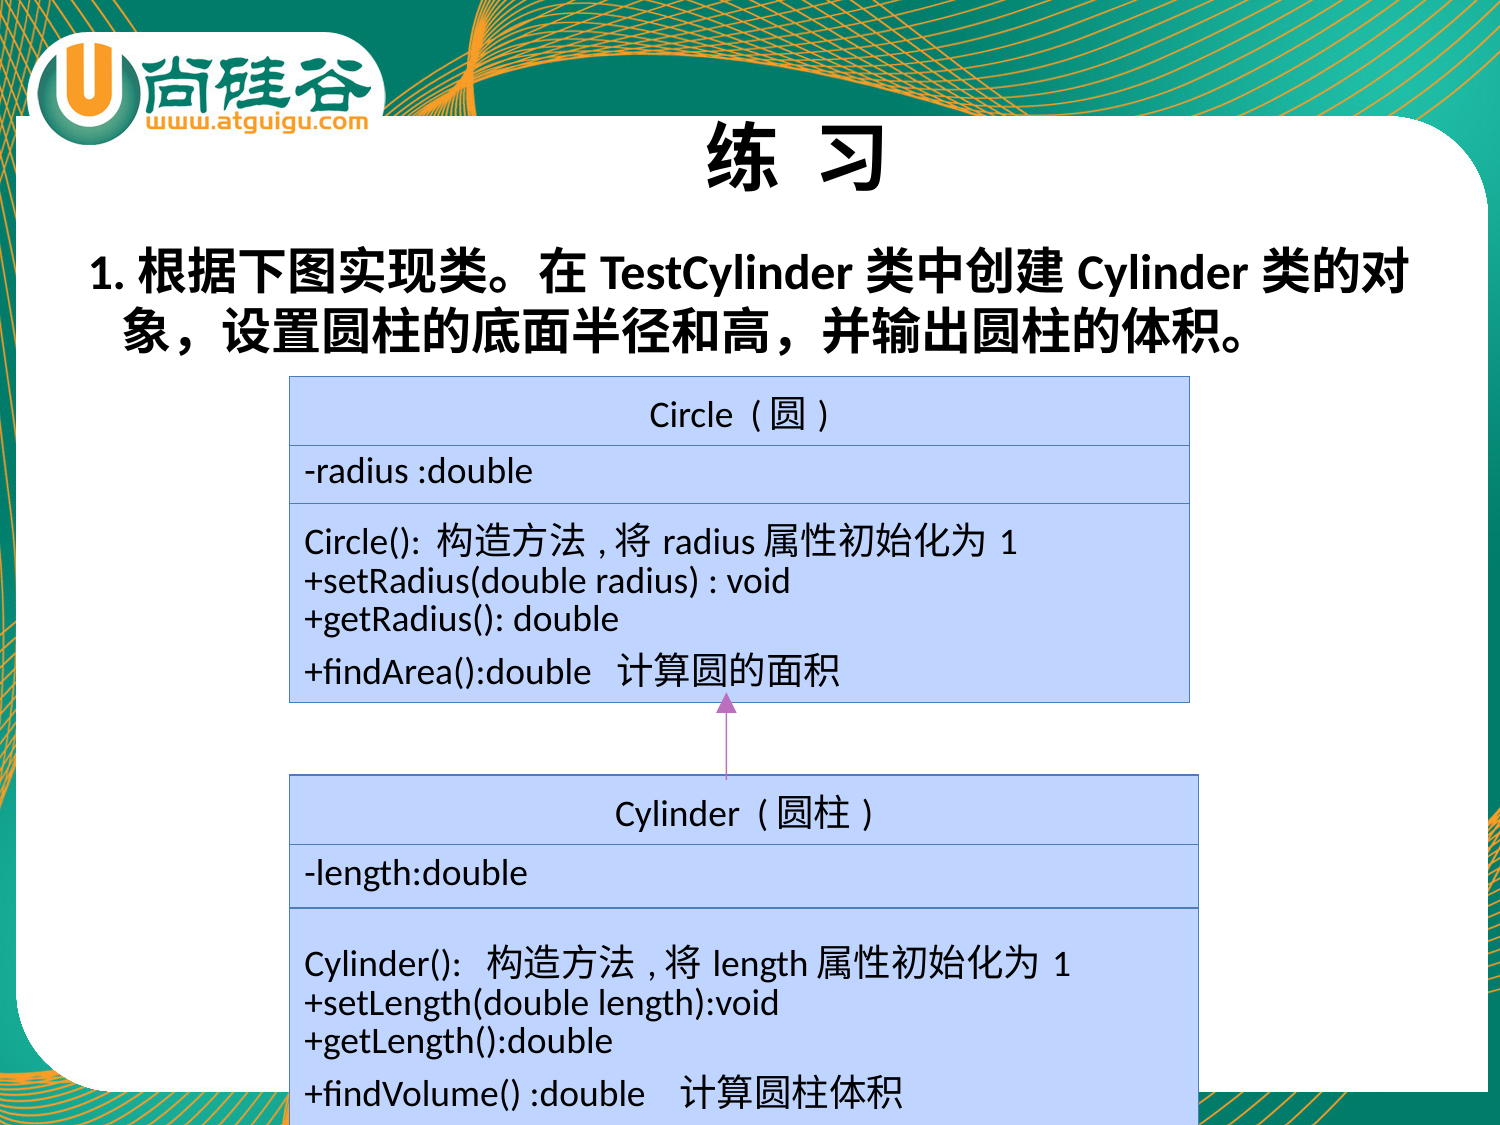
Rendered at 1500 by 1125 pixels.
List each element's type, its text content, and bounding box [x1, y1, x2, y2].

table_header Cylinder (圆柱) [290, 776, 1198, 844]
title 练 习 [561, 101, 1034, 209]
table_cell Cylinder(): 构造方法,将length属性初始化为1 +setLength(double length):void +getLength():double +findVolume() :double 计算圆柱体积 [290, 909, 1198, 1125]
text_box [716, 692, 737, 780]
table_cell -radius :double [290, 446, 1189, 503]
table_cell -length:double [290, 845, 1198, 907]
picture [0, 0, 1500, 1125]
table_header Circle (圆) [290, 377, 1189, 445]
list 1.根据下图实现类。在TestCylinder类中创建Cylinder类的对象，设置圆柱的底面半径和高，并输出圆柱的体积。 [50, 231, 1438, 1094]
table_cell Circle(): 构造方法,将radius属性初始化为1 +setRadius(double radius) : void +getRadius(): double +findArea():double 计算圆的面积 [290, 504, 1189, 702]
